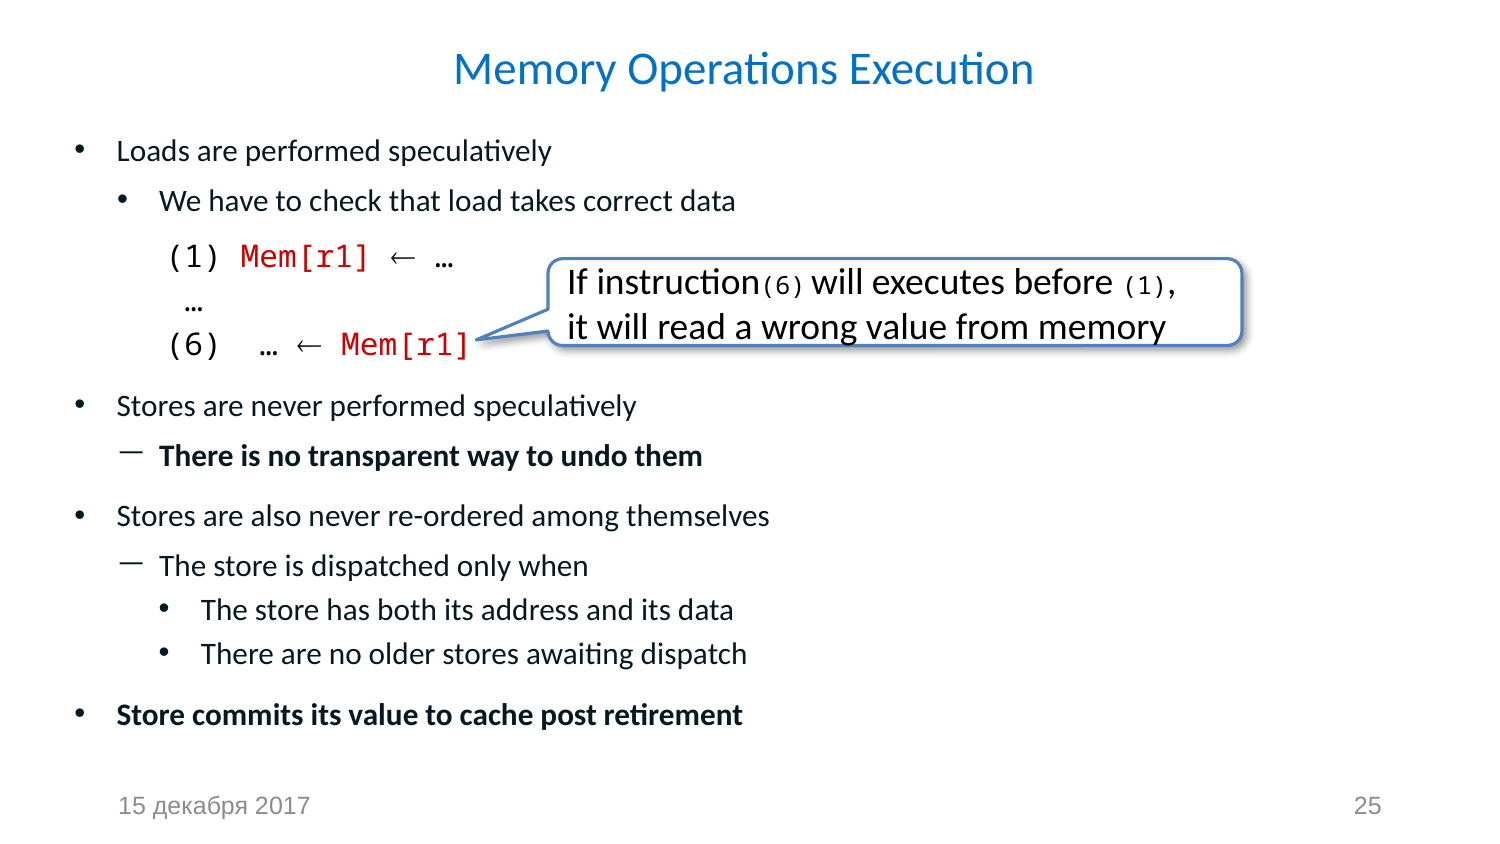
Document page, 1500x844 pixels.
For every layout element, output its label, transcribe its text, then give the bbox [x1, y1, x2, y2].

title Memory Operations Execution [74, 18, 1425, 129]
text_box If instruction(6) will executes before (1), it will read a wrong value from memory [476, 258, 1242, 346]
list Loads are performed speculatively We have to check that load takes correct data (1) Mem[r1]  … … (6) …  Mem[r1] Stores are never performed speculatively There is no transparent way to undo them Stores are also never re-ordered among themselves The store is dispatched only when The store has both its address and its data There are no older stores awaiting dispatch Store commits its value to cache post retirement [74, 130, 1107, 759]
slide_number 15 декабря 2017 [103, 782, 441, 828]
slide_number 25 [1059, 782, 1397, 828]
